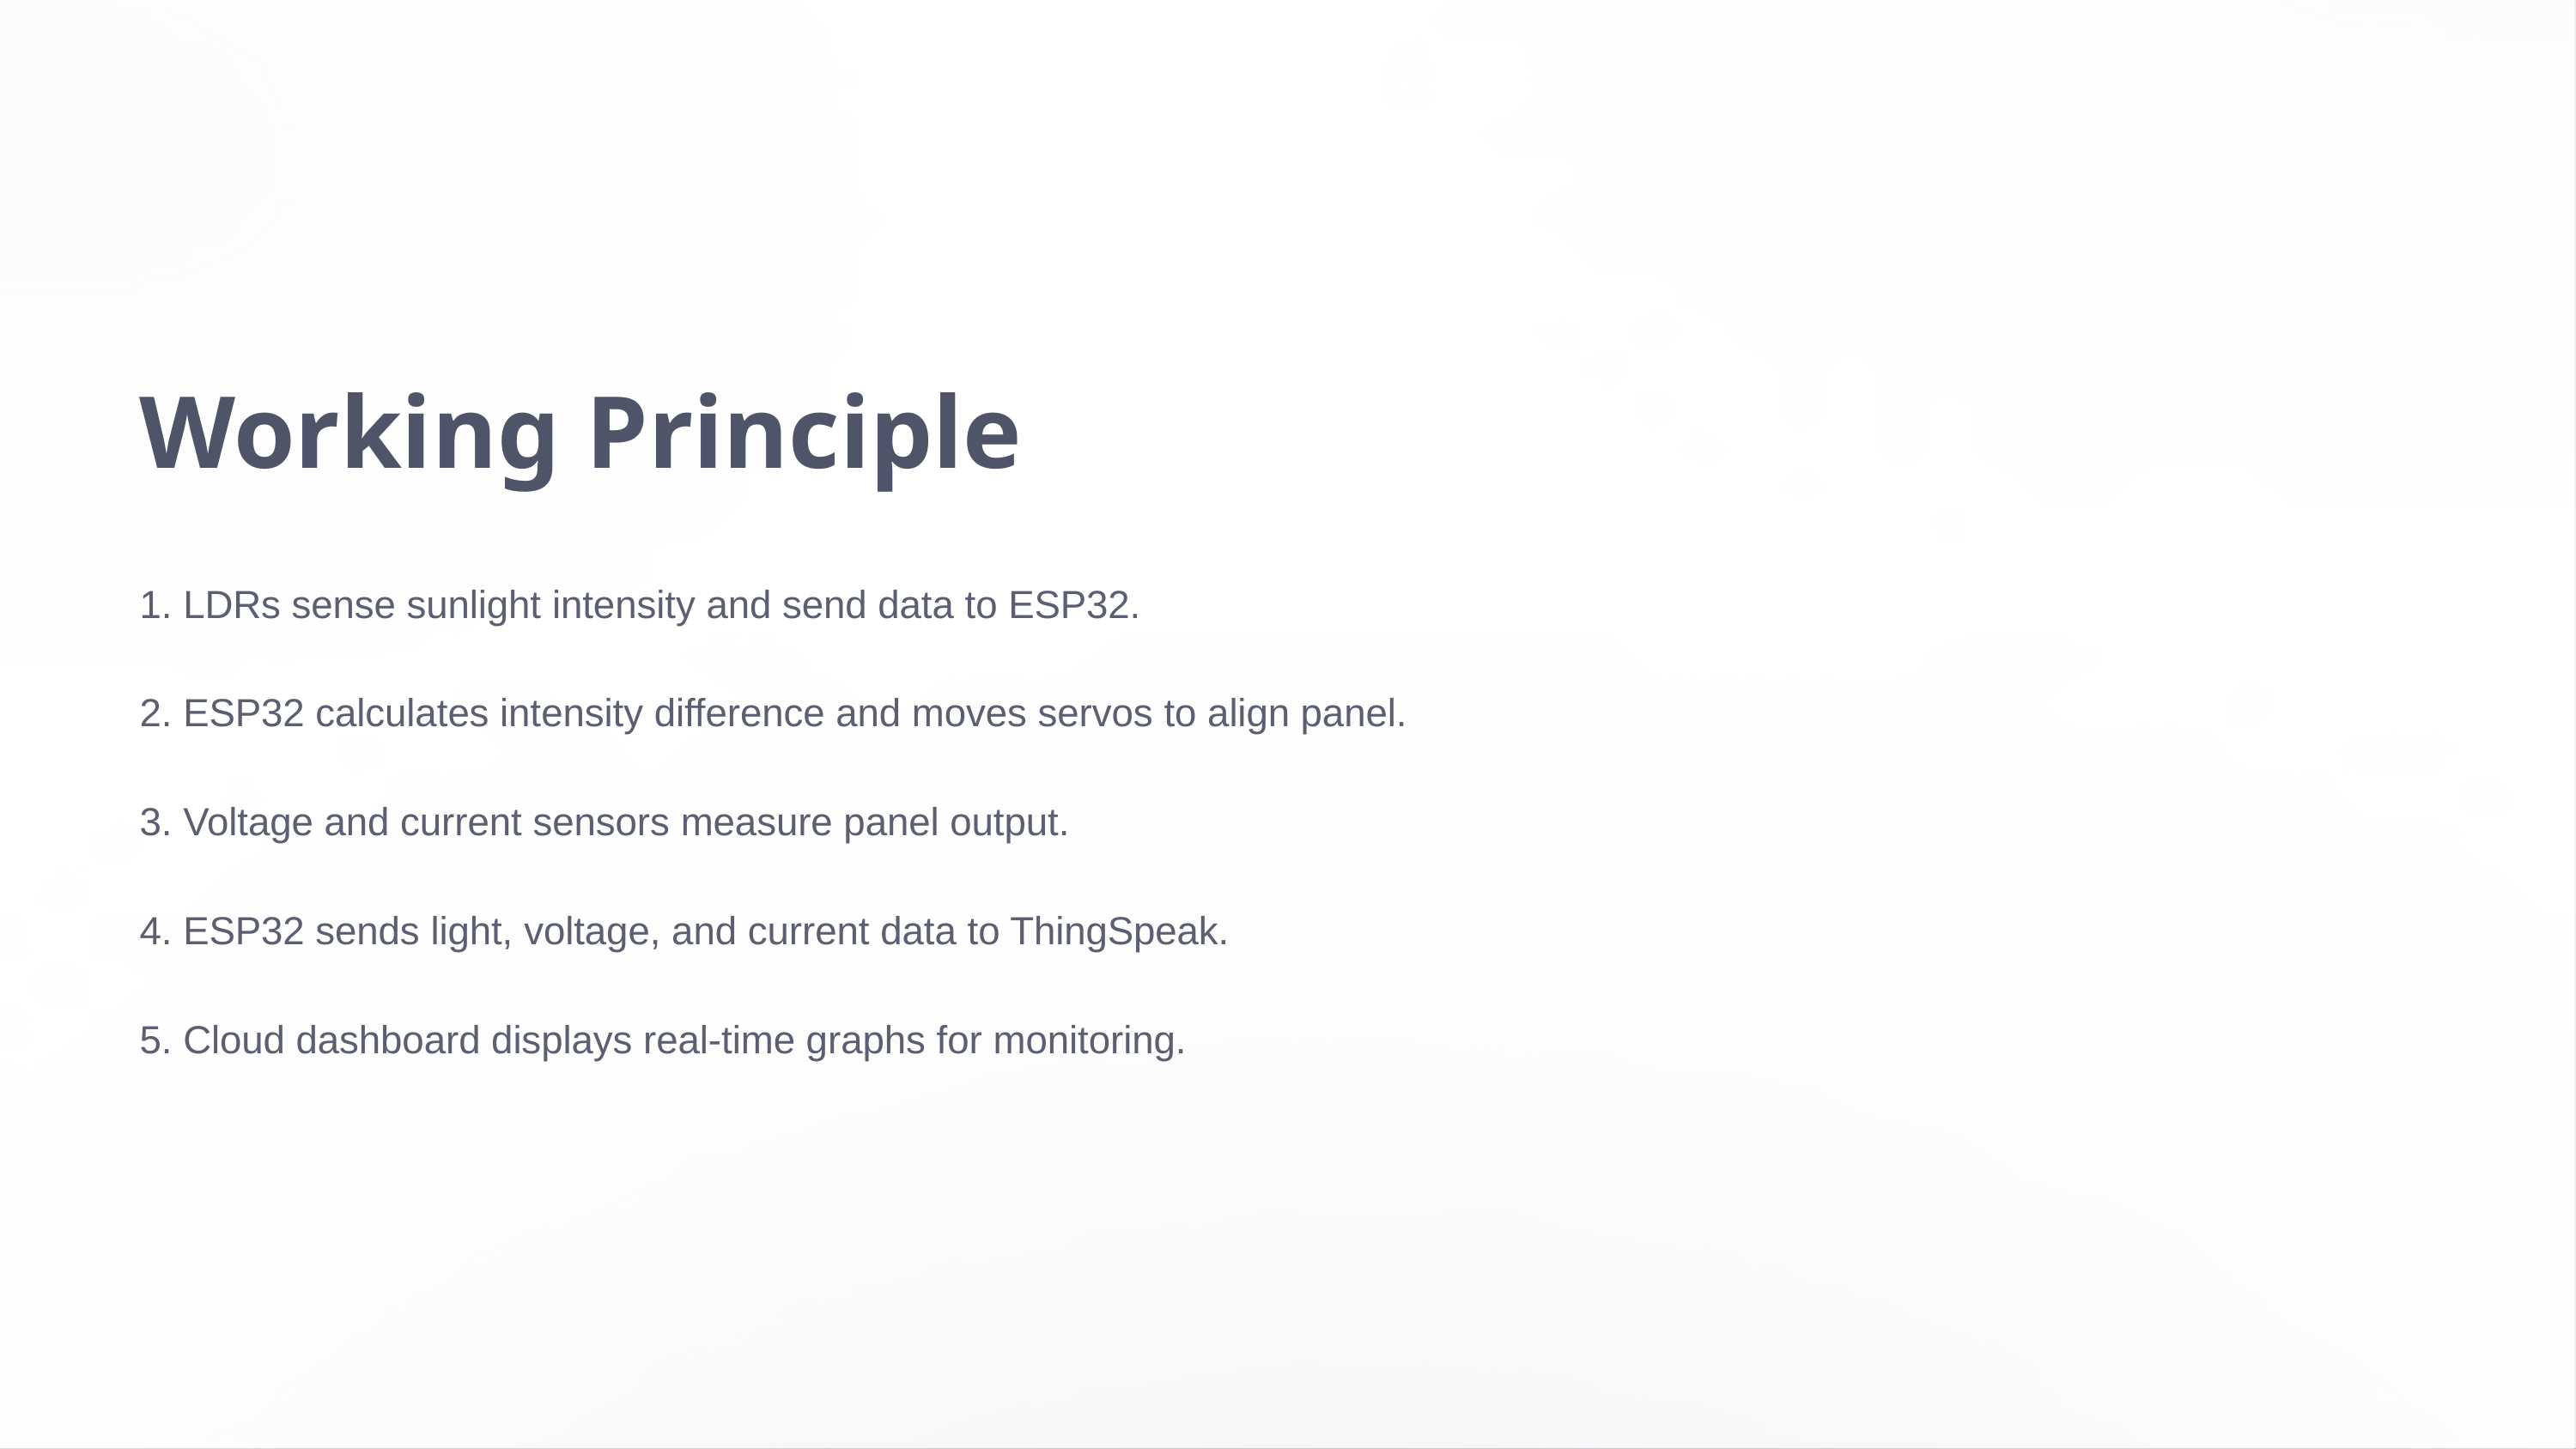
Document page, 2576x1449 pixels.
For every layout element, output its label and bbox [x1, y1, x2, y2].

text_box [0, 0, 2576, 1449]
